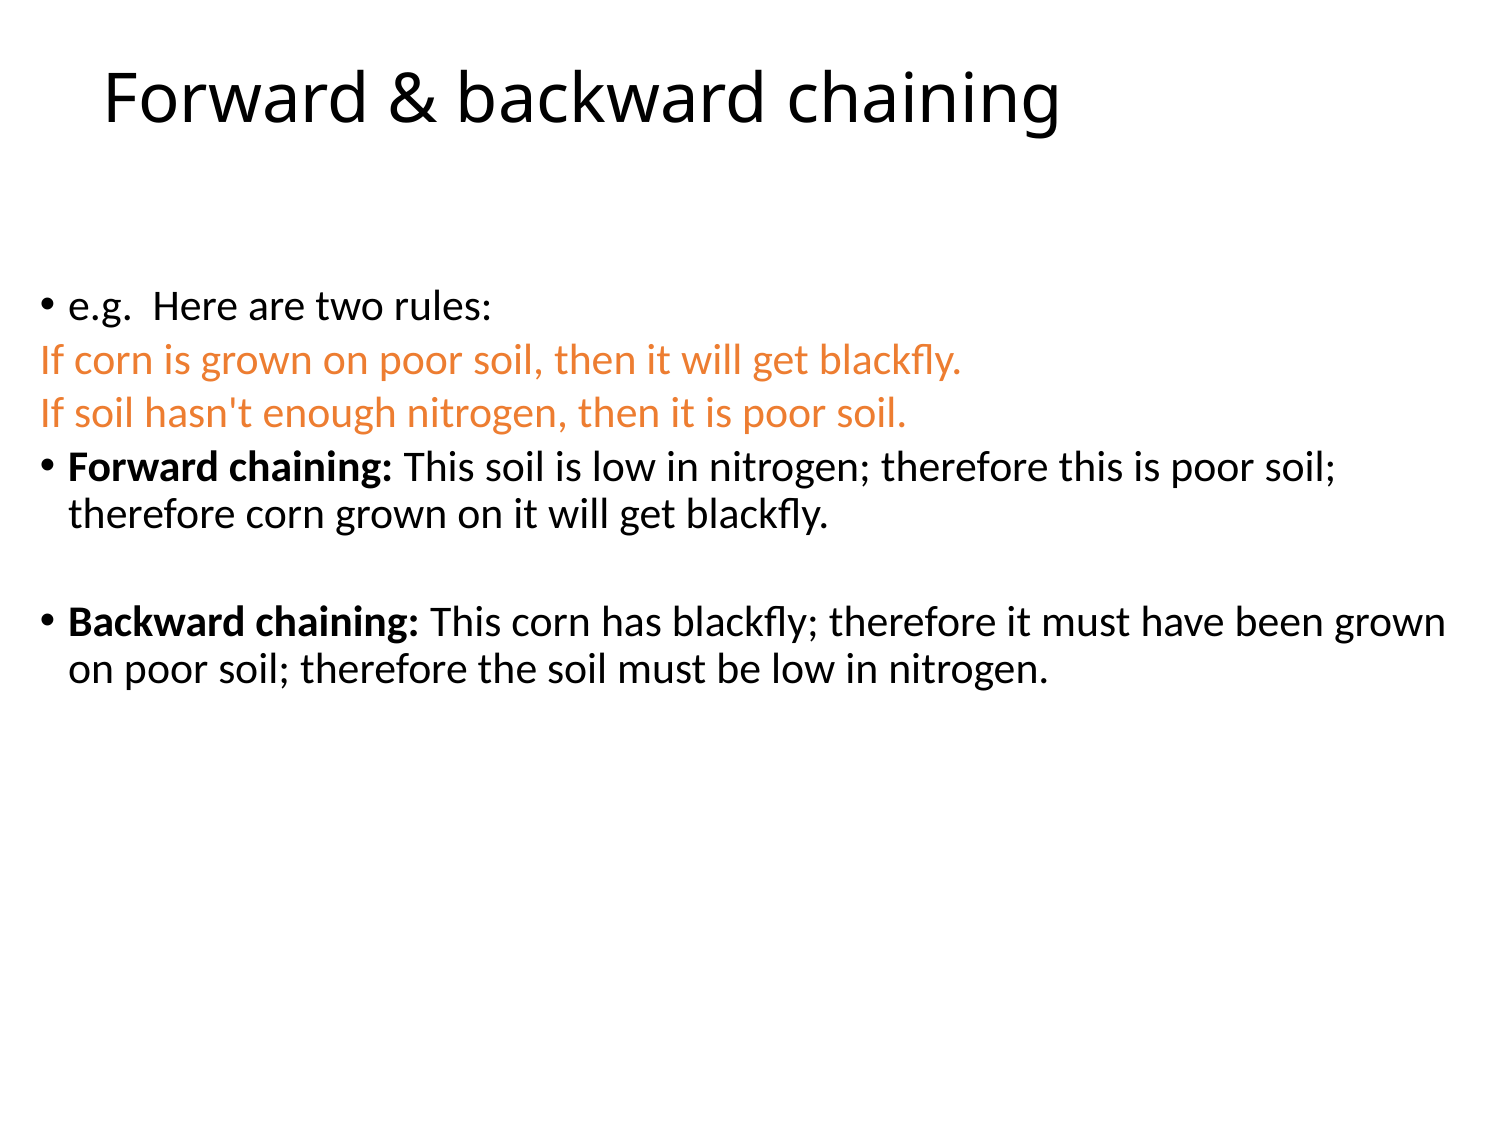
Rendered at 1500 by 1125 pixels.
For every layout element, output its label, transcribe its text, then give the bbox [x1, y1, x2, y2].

list e.g. Here are two rules: If corn is grown on poor soil, then it will get blackfly. If soil hasn't enough nitrogen, then it is poor soil. Forward chaining: This soil is low in nitrogen; therefore this is poor soil; therefore corn grown on it will get blackfly. Backward chaining: This corn has blackfly; therefore it must have been grown on poor soil; therefore the soil must be low in nitrogen. [24, 275, 1500, 1075]
title Forward & backward chaining [87, 37, 1438, 163]
